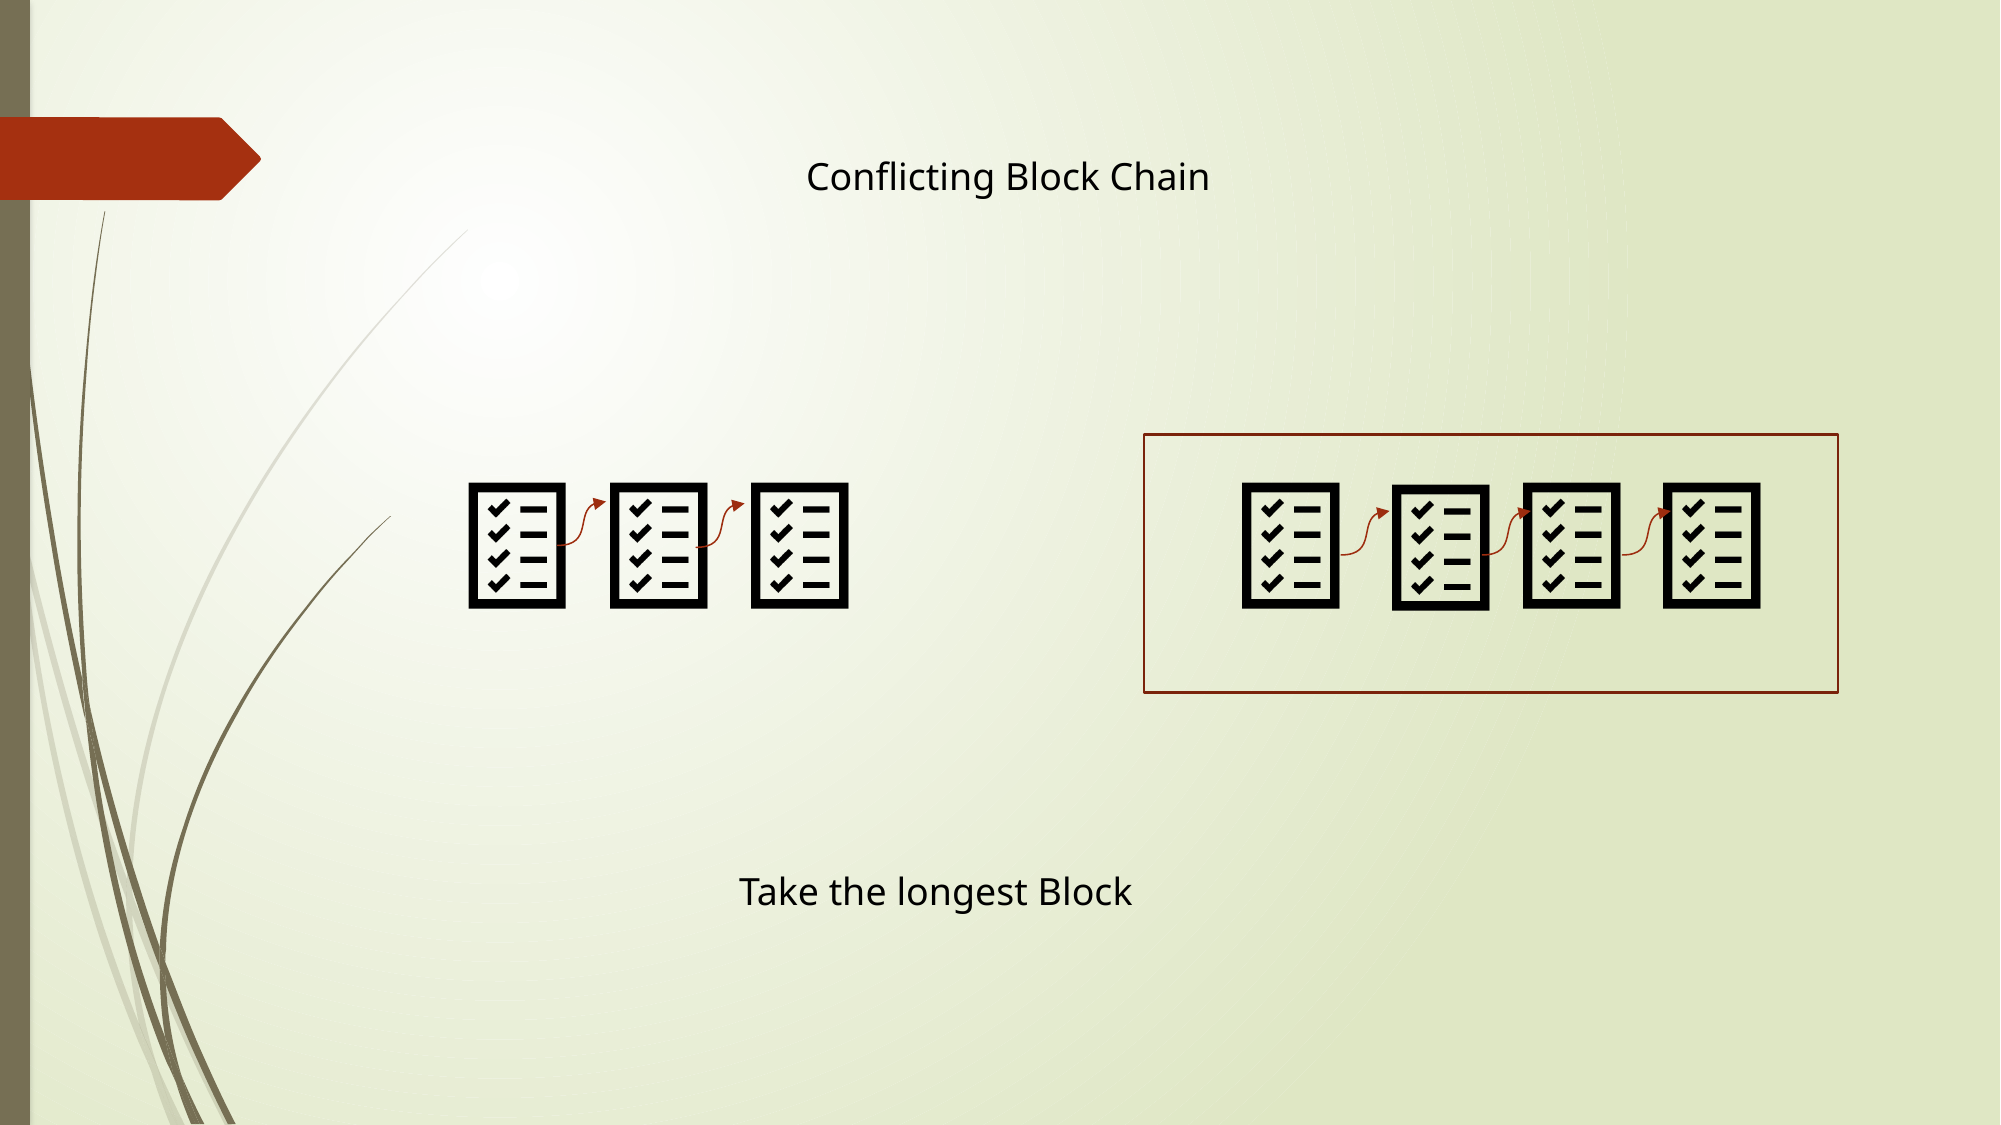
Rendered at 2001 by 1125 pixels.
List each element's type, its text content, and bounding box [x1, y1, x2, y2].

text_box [695, 503, 745, 548]
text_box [1340, 510, 1390, 556]
picture [441, 470, 875, 621]
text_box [557, 501, 607, 546]
text_box Conflicting Block Chain [791, 145, 1497, 206]
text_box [1482, 510, 1532, 556]
text_box Take the longest Block [724, 860, 1430, 921]
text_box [1622, 510, 1672, 556]
text_box [1143, 433, 1839, 694]
picture [1215, 470, 1787, 623]
